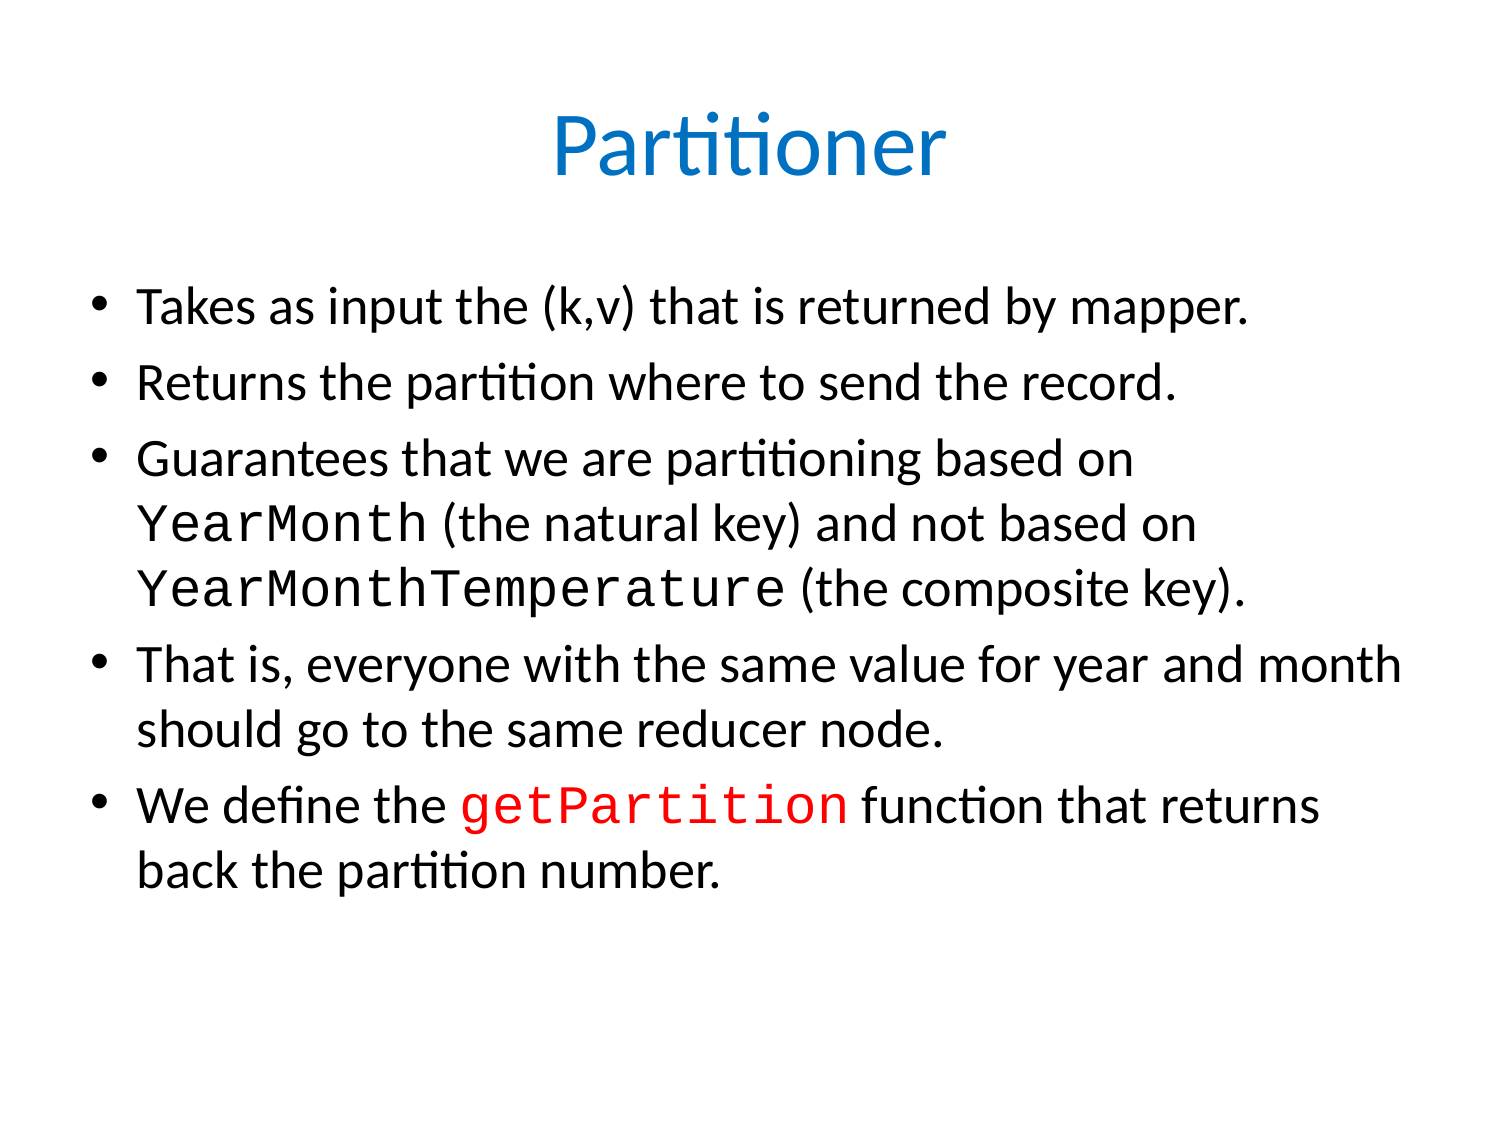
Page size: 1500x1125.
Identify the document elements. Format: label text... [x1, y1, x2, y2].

title Partitioner [75, 45, 1425, 233]
list Takes as input the (k,v) that is returned by mapper. Returns the partition where to send the record. Guarantees that we are partitioning based on YearMonth (the natural key) and not based on YearMonthTemperature (the composite key). That is, everyone with the same value for year and month should go to the same reducer node. We define the getPartition function that returns back the partition number. [75, 262, 1425, 1005]
